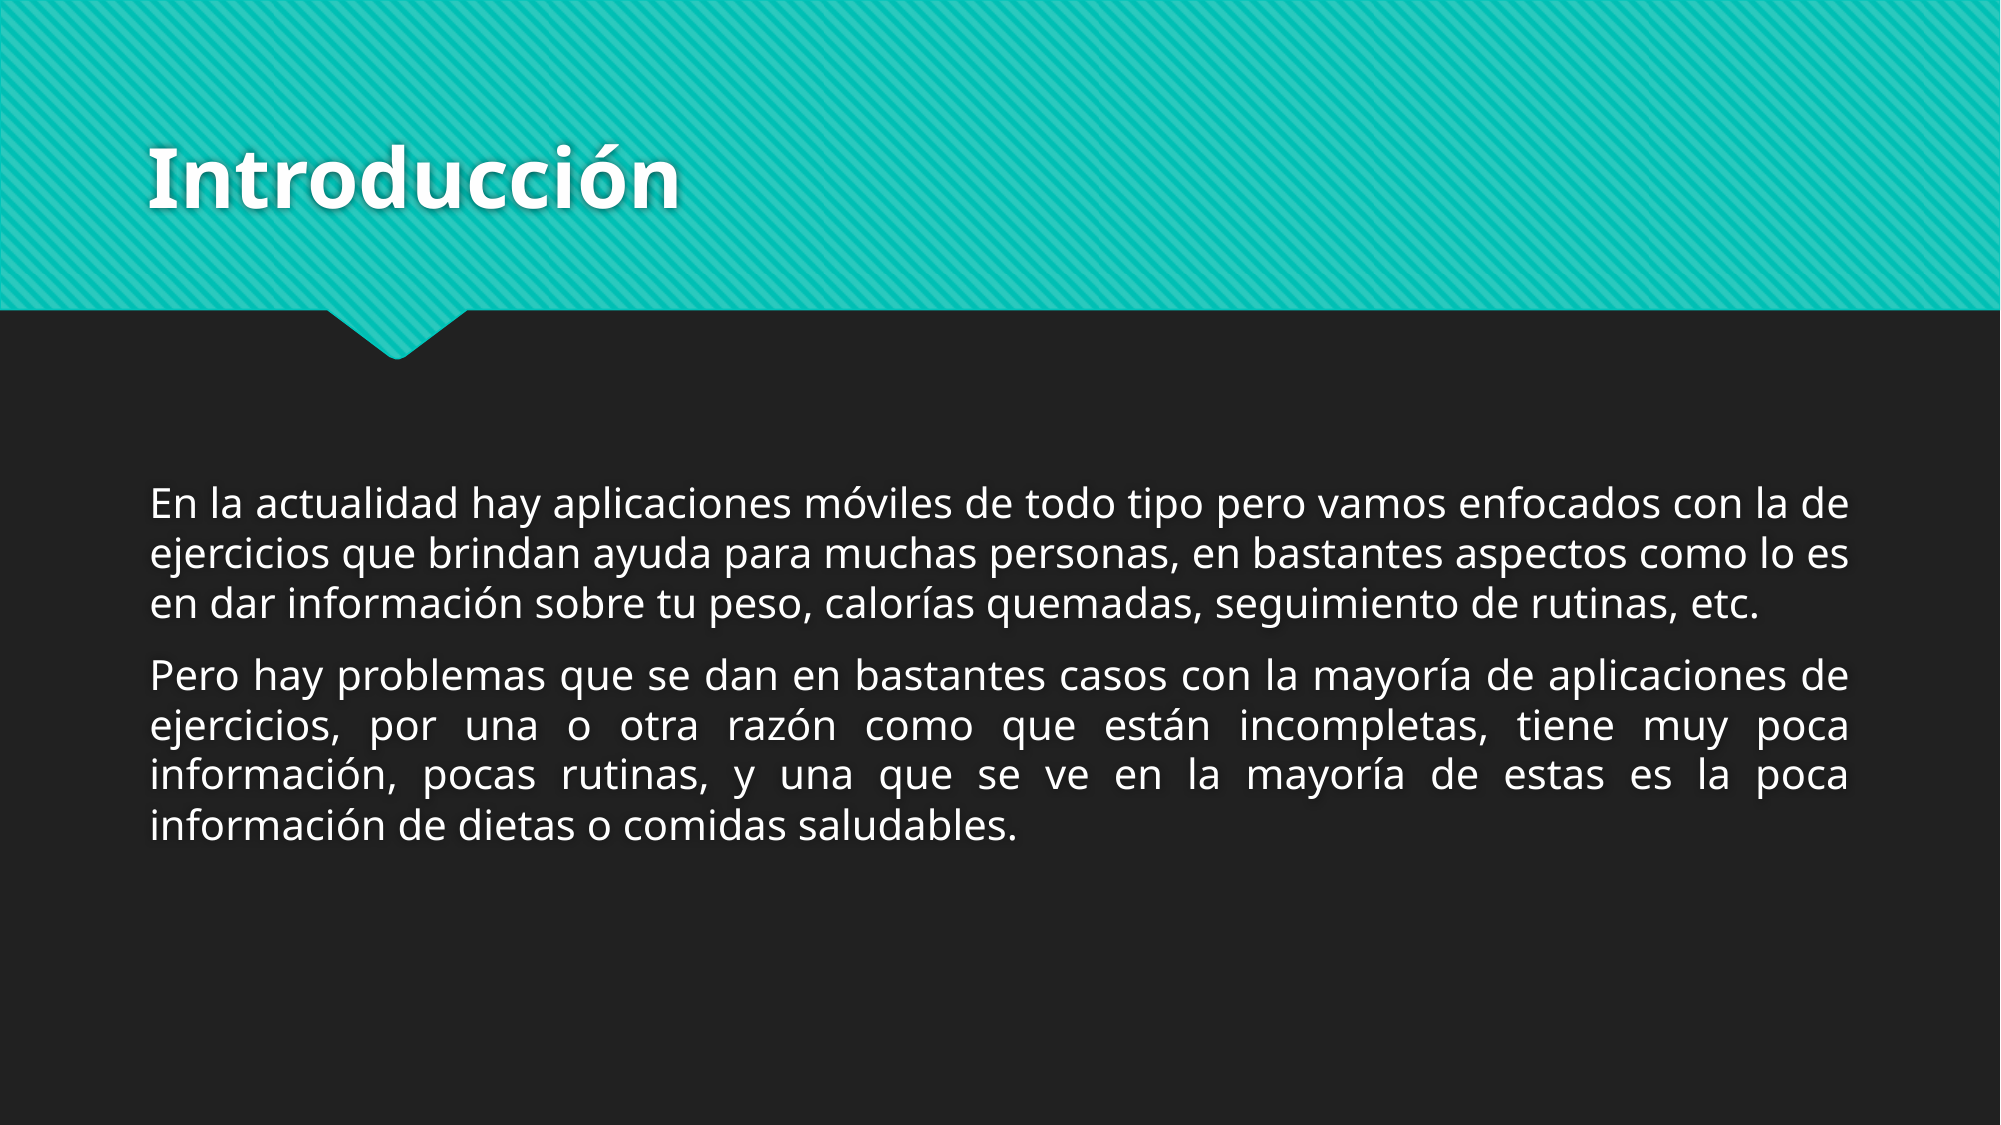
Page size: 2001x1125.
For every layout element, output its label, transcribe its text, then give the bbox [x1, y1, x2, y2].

list En la actualidad hay aplicaciones móviles de todo tipo pero vamos enfocados con la de ejercicios que brindan ayuda para muchas personas, en bastantes aspectos como lo es en dar información sobre tu peso, calorías quemadas, seguimiento de rutinas, etc. Pero hay problemas que se dan en bastantes casos con la mayoría de aplicaciones de ejercicios, por una o otra razón como que están incompletas, tiene muy poca información, pocas rutinas, y una que se ve en la mayoría de estas es la poca información de dietas o comidas saludables. [134, 364, 1866, 962]
title Introducción [132, 73, 1868, 233]
